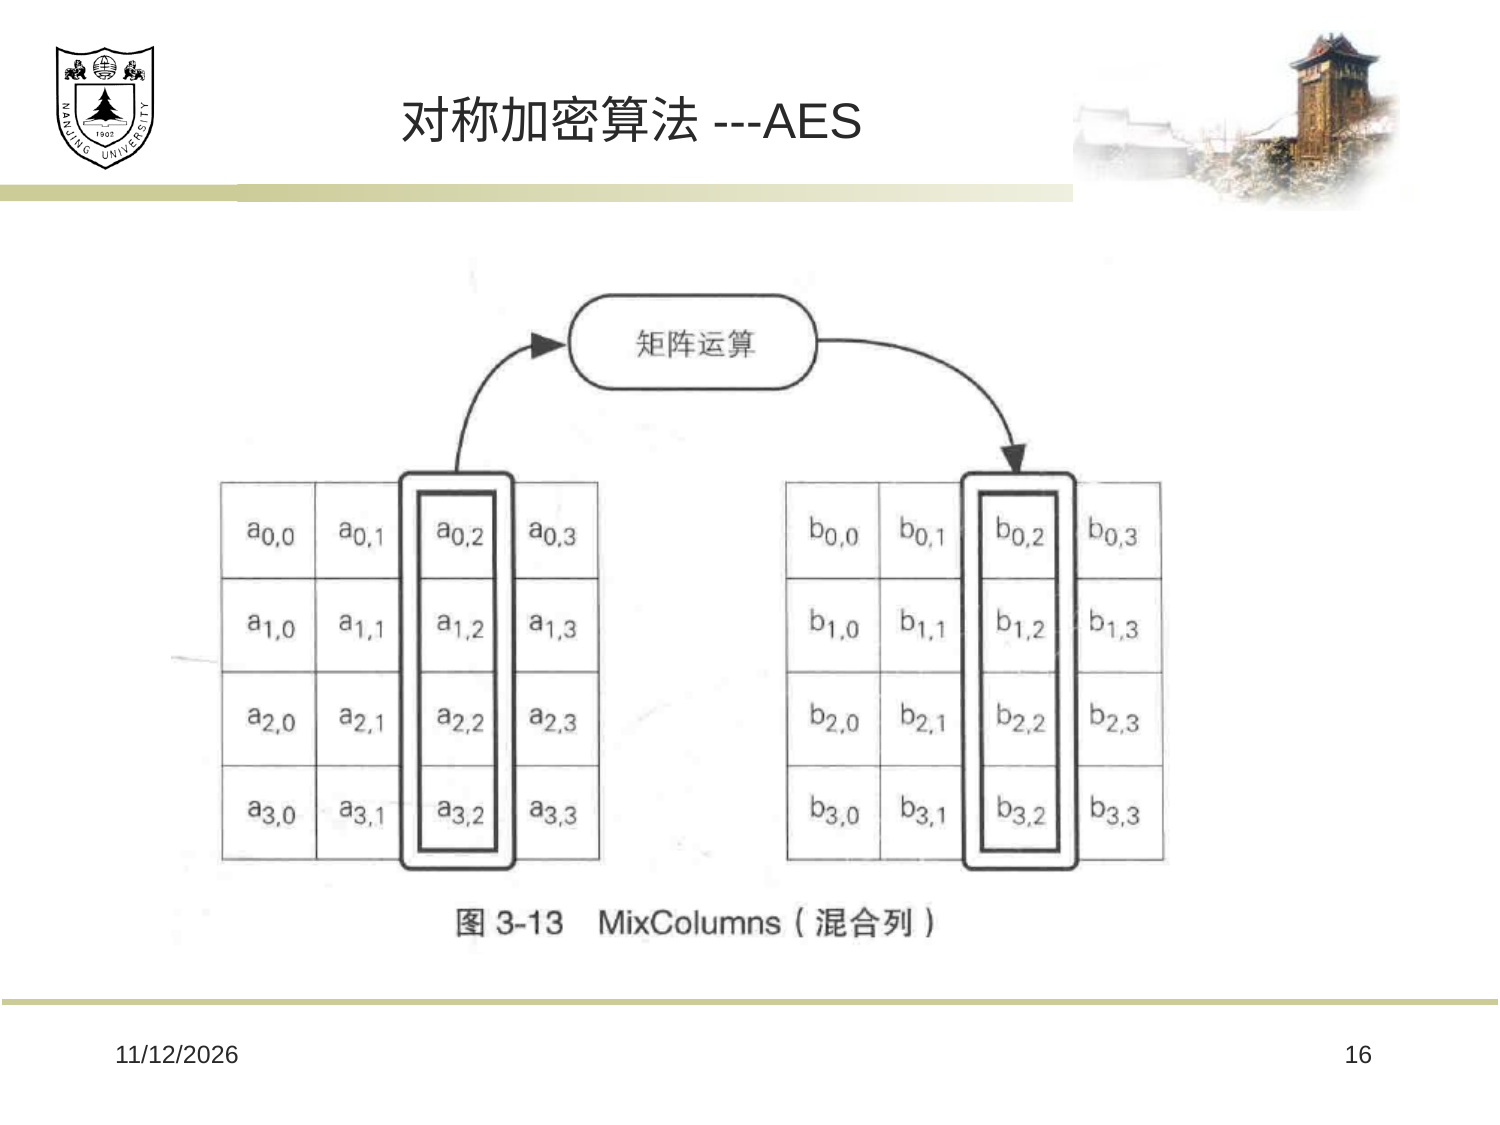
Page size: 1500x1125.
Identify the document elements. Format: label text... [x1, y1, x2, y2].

picture [50, 42, 160, 173]
title 对称加密算法---AES [171, 61, 1093, 156]
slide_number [100, 1030, 313, 1106]
slide_number 16 [1234, 1030, 1388, 1106]
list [170, 232, 1286, 954]
picture [1073, 30, 1400, 211]
picture [2, 999, 1498, 1005]
